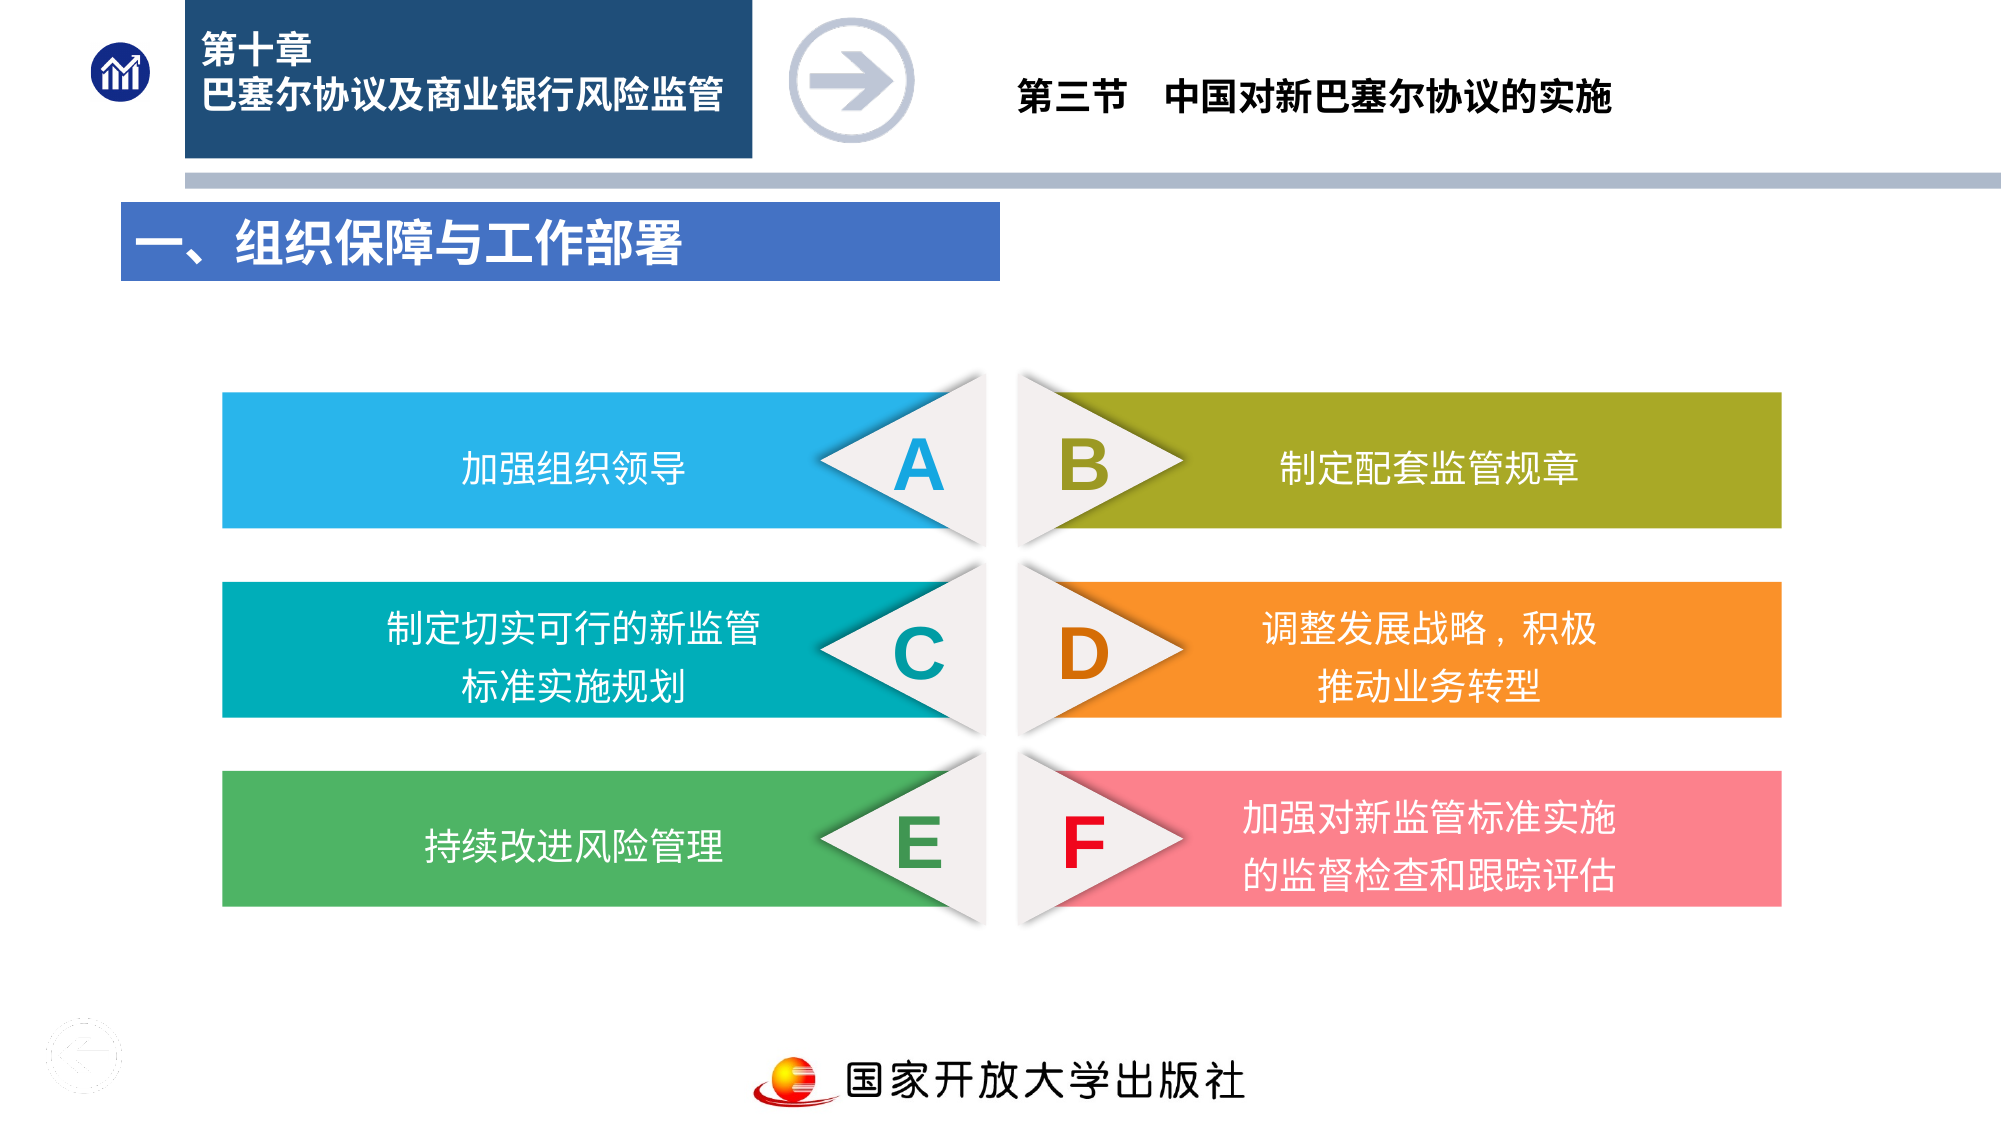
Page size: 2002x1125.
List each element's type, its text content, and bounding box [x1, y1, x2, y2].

text_box 第十章 巴塞尔协议及商业银行风险监管 [185, 19, 777, 124]
picture [45, 1017, 122, 1094]
picture [744, 1036, 1257, 1118]
text_box 第三节 中国对新巴塞尔协议的实施 [1001, 43, 1934, 126]
text_box 一、组织保障与工作部署 [118, 199, 1003, 284]
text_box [222, 373, 1782, 926]
